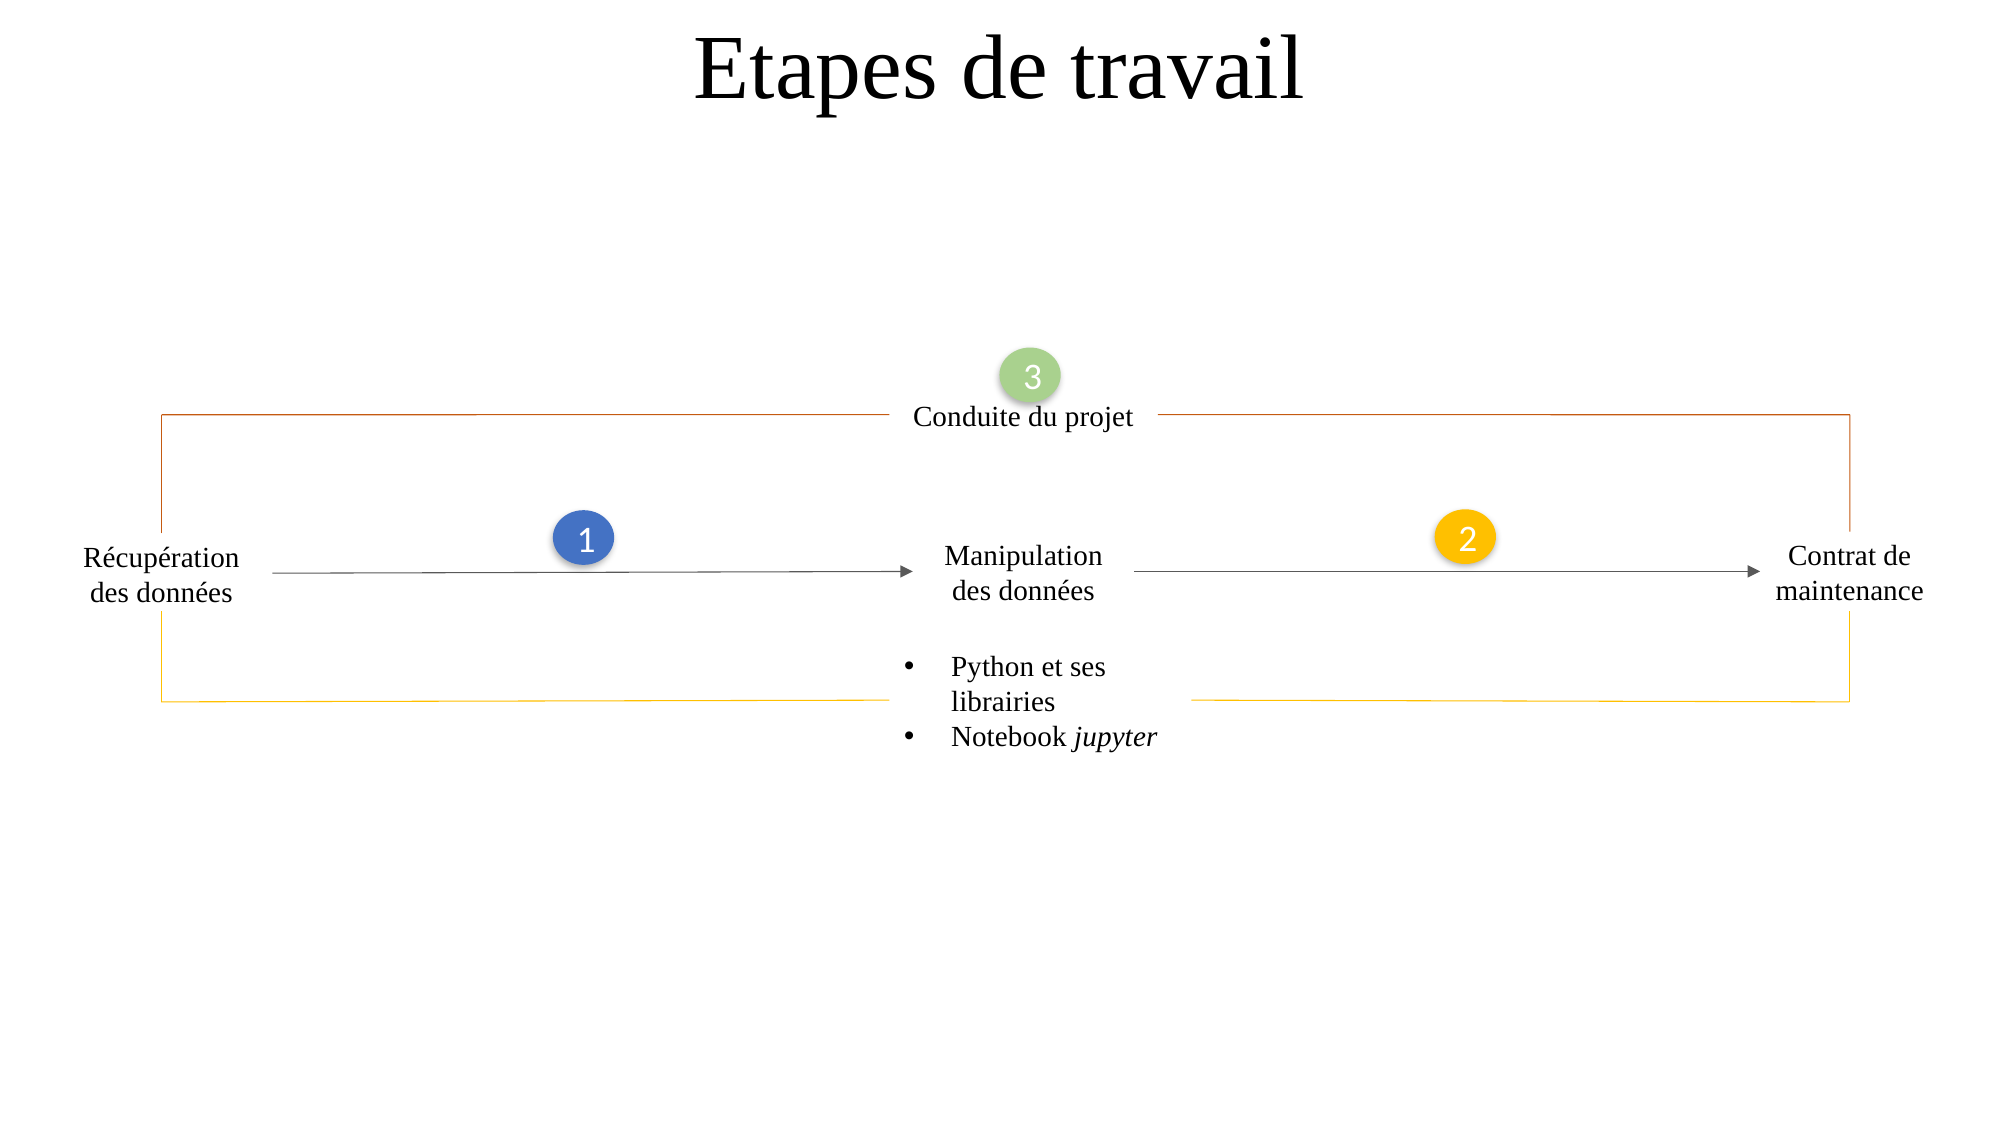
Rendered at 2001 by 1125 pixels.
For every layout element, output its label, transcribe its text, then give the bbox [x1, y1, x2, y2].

text_box Python et ses librairies Notebook jupyter [888, 659, 1192, 741]
text_box 3 [998, 346, 1062, 404]
title Etapes de travail [0, 0, 2000, 139]
text_box 1 [551, 509, 616, 566]
text_box Contrat de maintenance [1759, 531, 1940, 612]
text_box Conduite du projet [888, 374, 1159, 455]
text_box 2 [1433, 508, 1498, 566]
text_box Récupération des données [50, 532, 273, 614]
text_box Manipulation des données [912, 531, 1135, 612]
